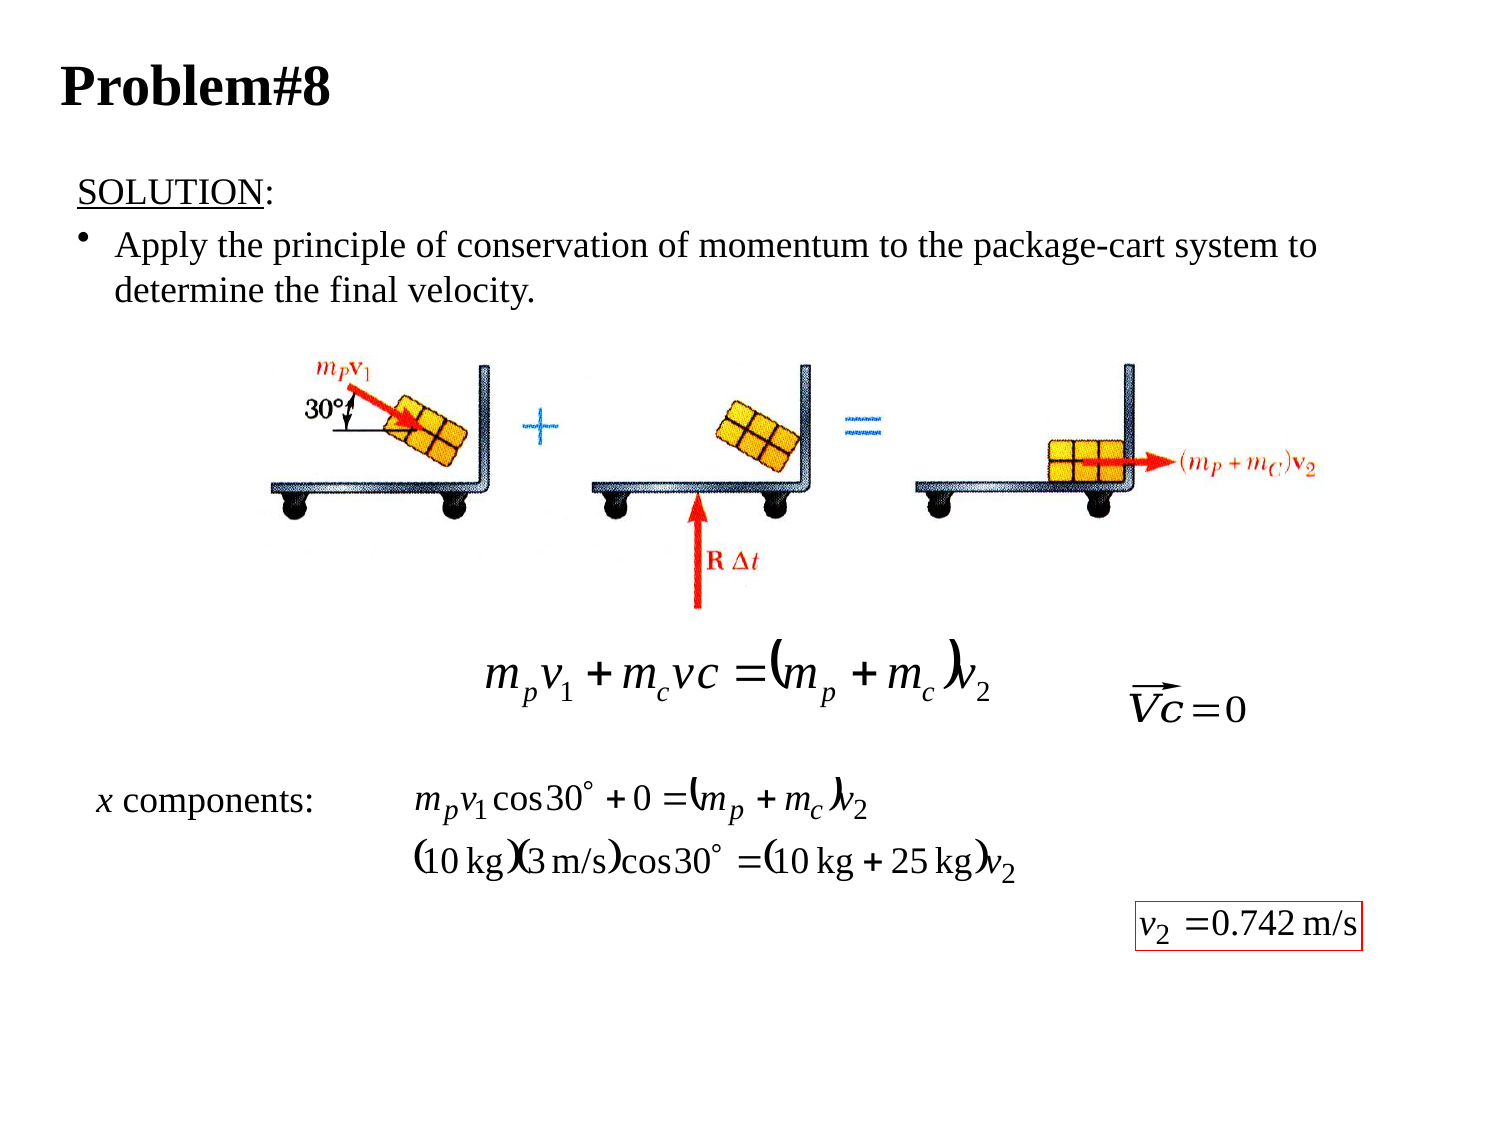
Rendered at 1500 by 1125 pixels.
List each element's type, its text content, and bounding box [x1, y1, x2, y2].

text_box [476, 639, 999, 718]
picture [258, 355, 1324, 613]
text_box SOLUTION: Apply the principle of conservation of momentum to the package-cart system to determine the final velocity. [62, 159, 1469, 317]
text_box Problem#8 [46, 48, 1500, 124]
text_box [81, 767, 1362, 950]
